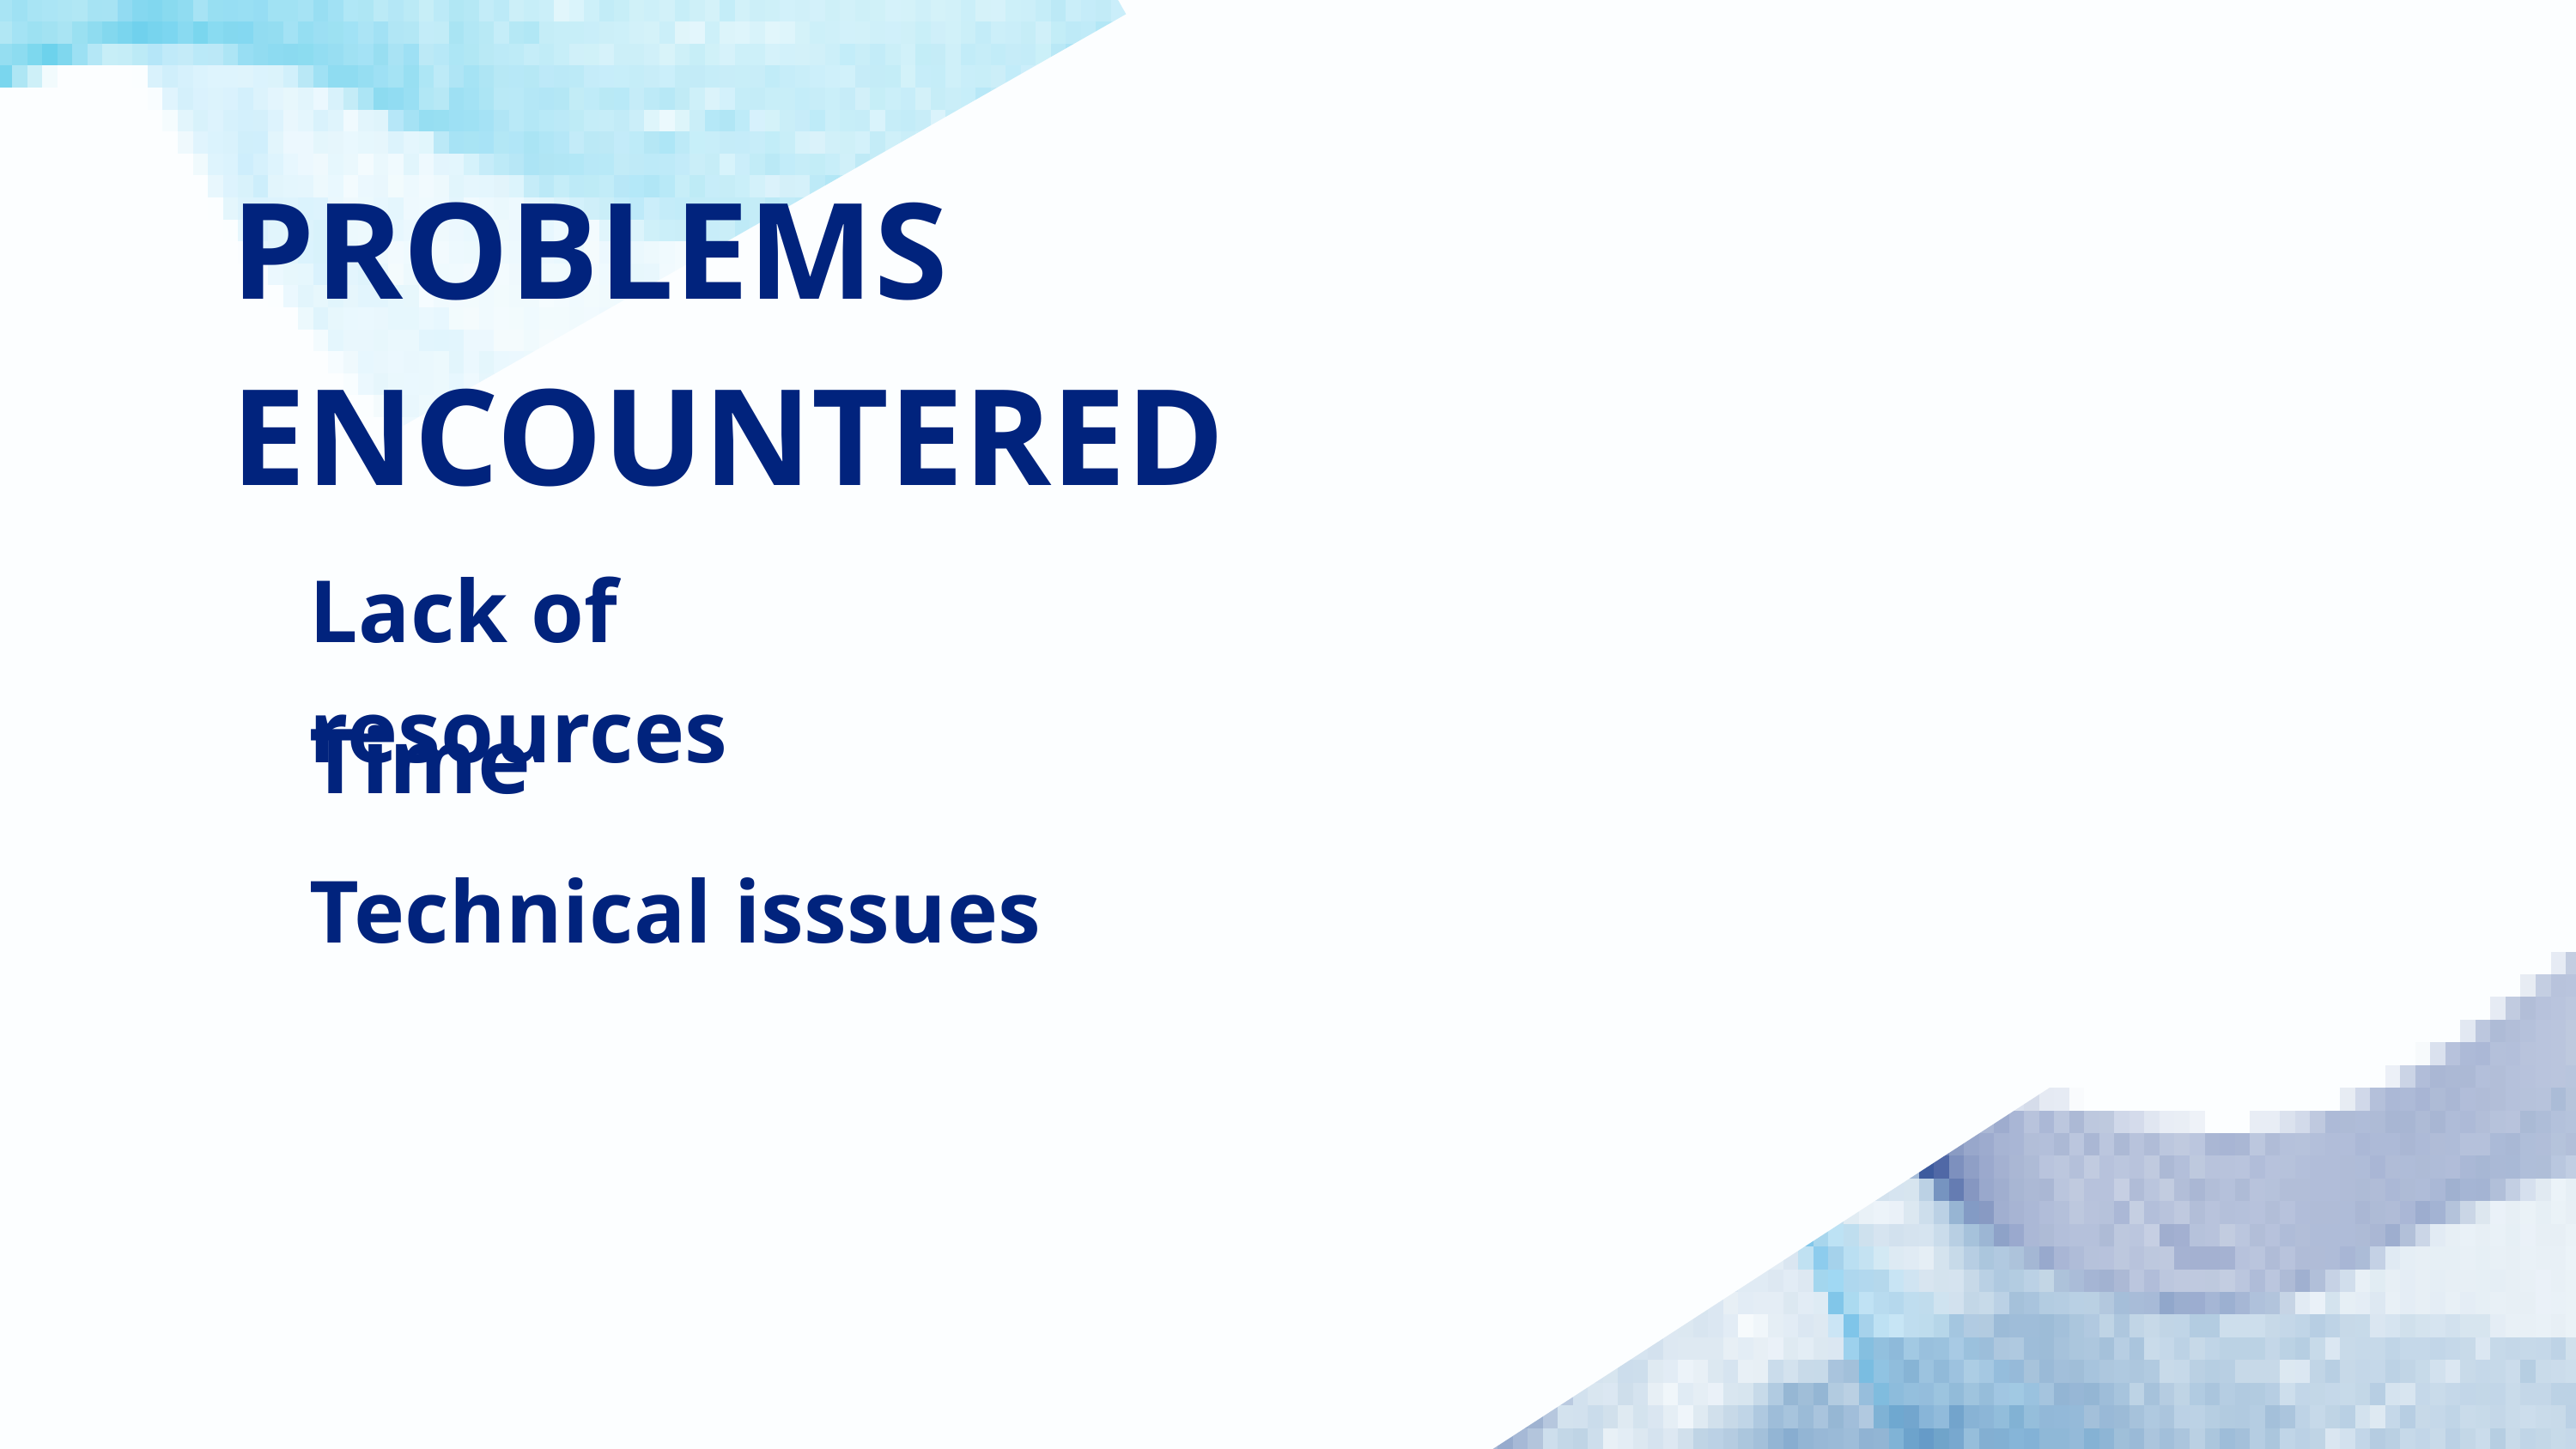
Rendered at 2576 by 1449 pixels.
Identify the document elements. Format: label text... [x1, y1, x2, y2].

text_box [1492, 793, 2576, 1449]
text_box PROBLEMS ENCOUNTERED [231, 138, 1245, 512]
text_box Lack of resources [309, 539, 1001, 780]
text_box Time [309, 686, 688, 812]
text_box [0, 0, 1127, 615]
text_box Technical isssues [309, 840, 1109, 961]
